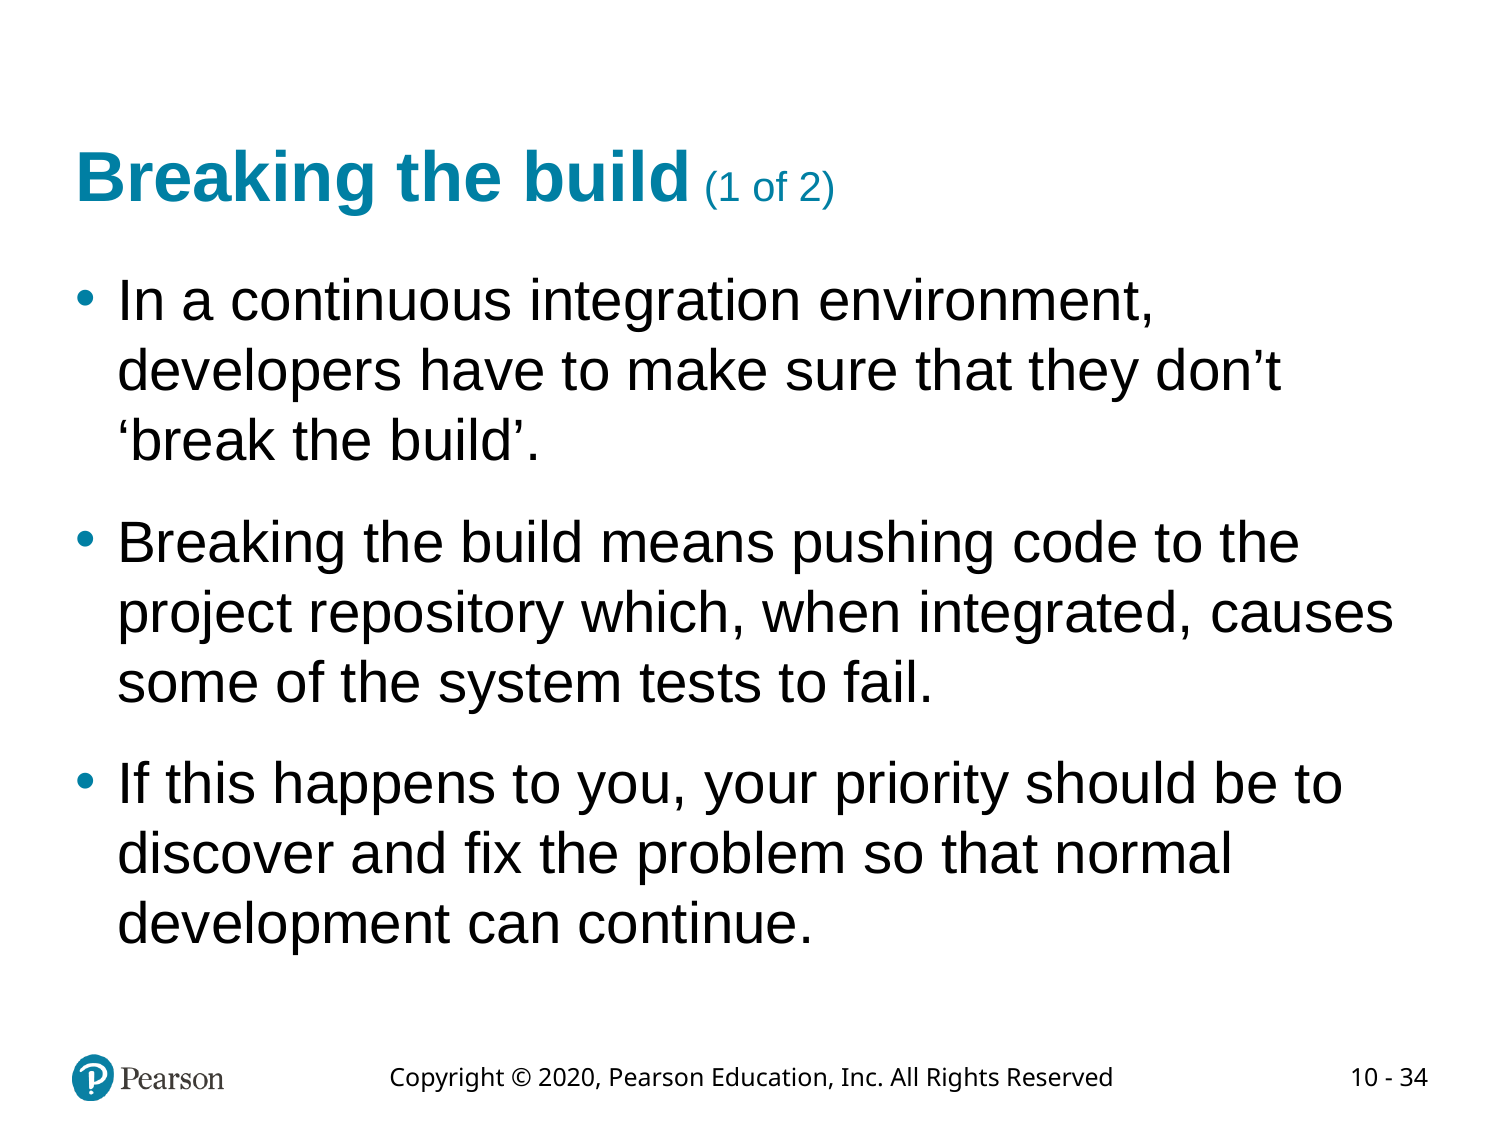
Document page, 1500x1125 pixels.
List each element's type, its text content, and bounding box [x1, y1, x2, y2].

list In a continuous integration environment, developers have to make sure that they don’t ‘break the build’. Breaking the build means pushing code to the project repository which, when integrated, causes some of the system tests to fail. If this happens to you, your priority should be to discover and fix the problem so that normal development can continue. [75, 262, 1425, 1005]
picture [72, 1054, 89, 1072]
picture [99, 1054, 224, 1101]
title Breaking the build (1 of 2) [75, 35, 1425, 216]
picture [72, 1087, 83, 1101]
picture [81, 1064, 107, 1089]
